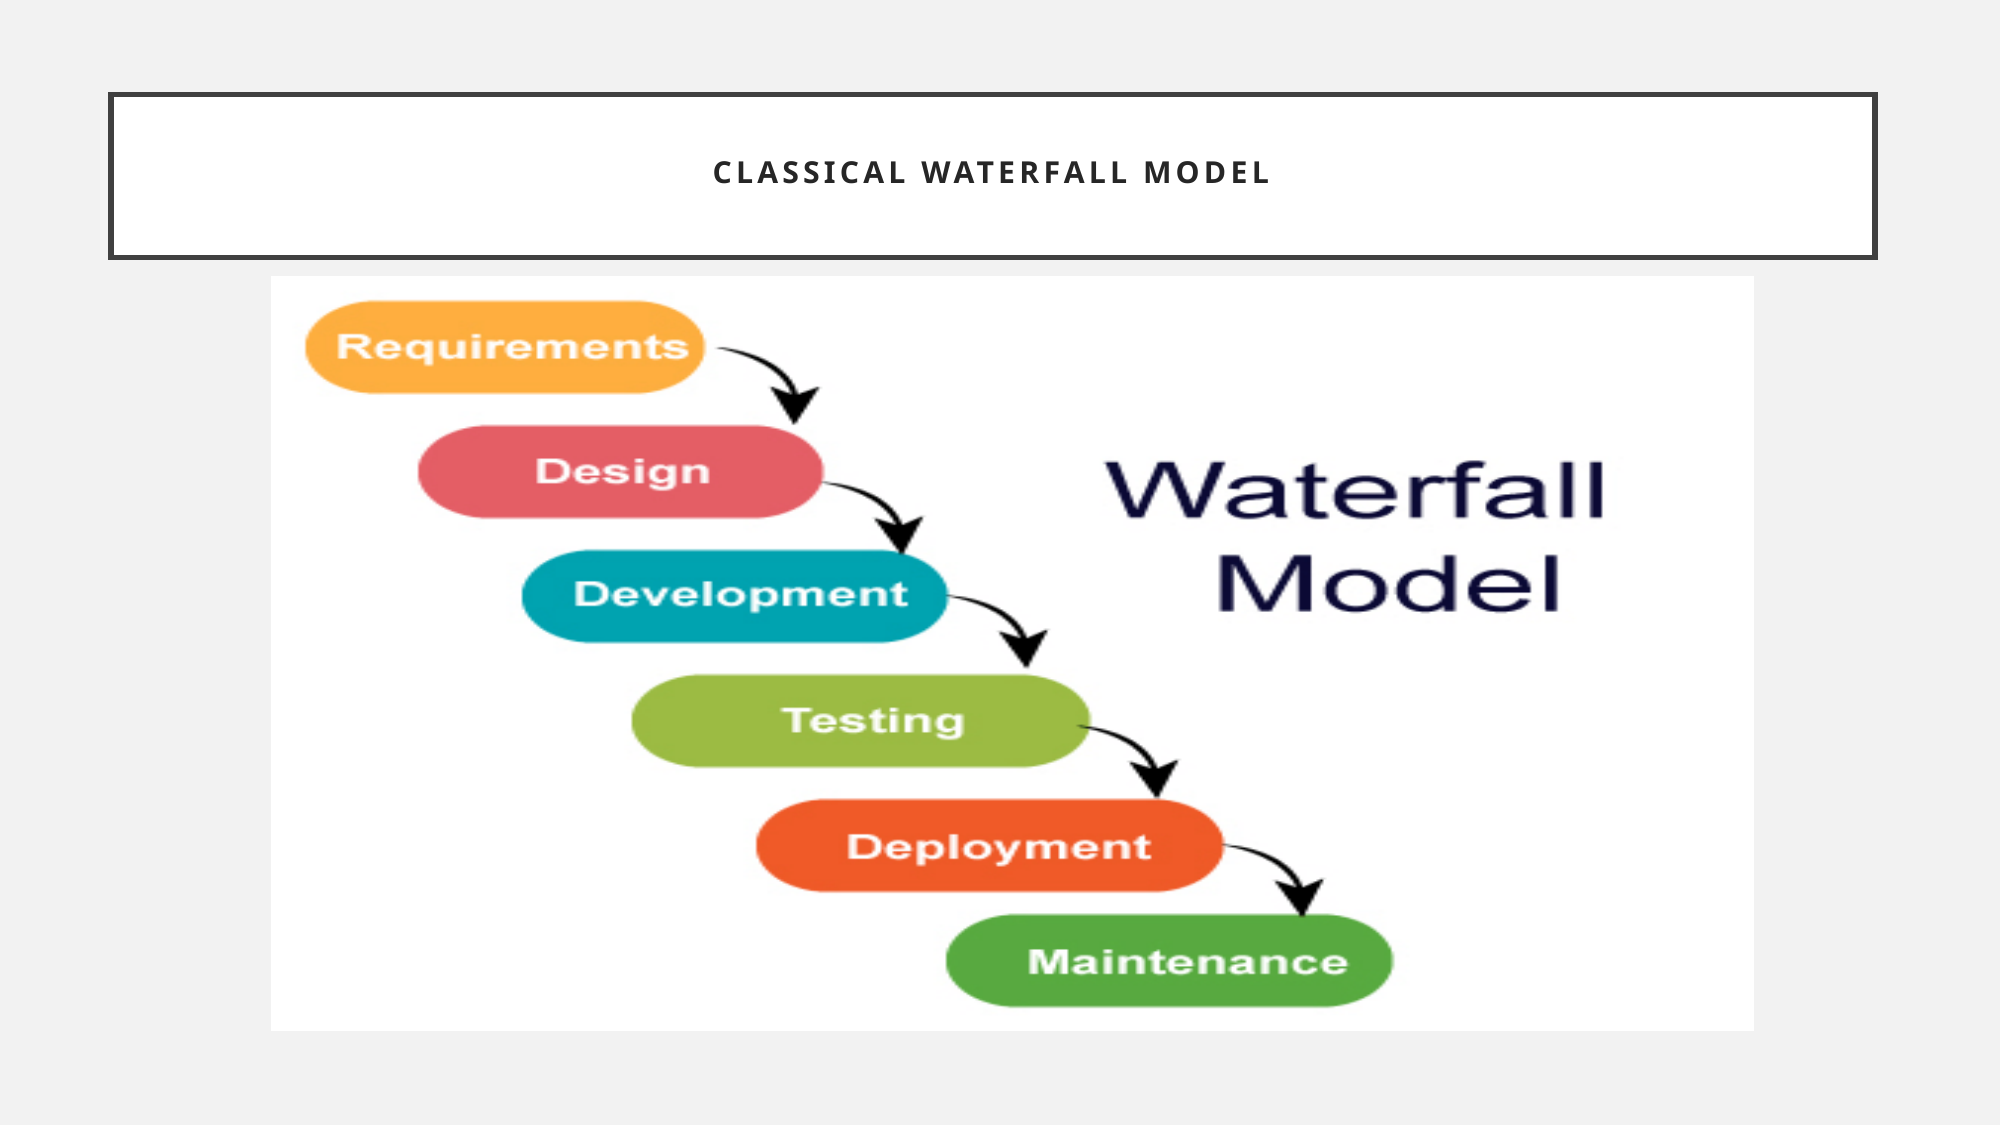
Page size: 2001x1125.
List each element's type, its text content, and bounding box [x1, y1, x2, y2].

picture [271, 276, 1754, 1031]
title Classical Waterfall Model [108, 92, 1878, 260]
